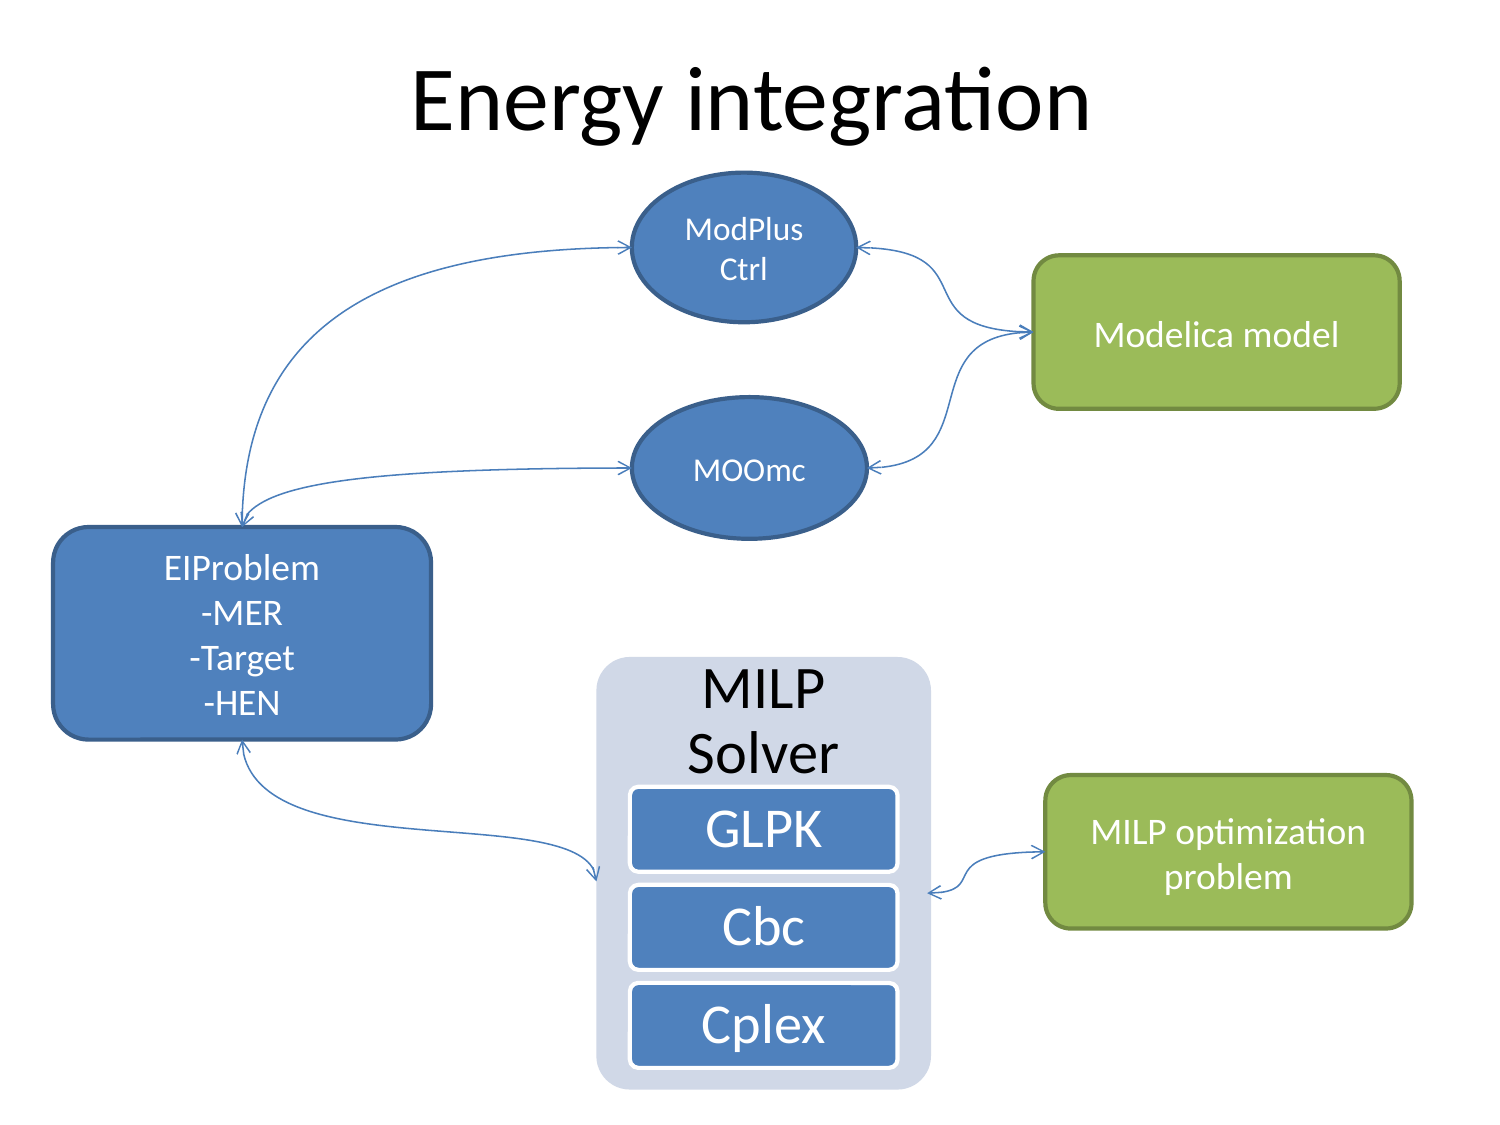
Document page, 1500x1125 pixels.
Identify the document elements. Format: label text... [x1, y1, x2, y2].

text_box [855, 247, 1034, 333]
text_box EIProblem -MER -Target -HEN [50, 524, 402, 742]
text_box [926, 851, 1046, 894]
text_box Modelica model [1038, 253, 1402, 411]
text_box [407, 302, 467, 631]
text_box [348, 633, 491, 988]
text_box MOOmc [629, 394, 869, 541]
text_box ModPlusCtrl [629, 170, 859, 325]
text_box MILP optimization problem [1043, 772, 1414, 931]
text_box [596, 656, 932, 1090]
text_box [296, 192, 577, 583]
title Energy integration [76, 0, 1427, 188]
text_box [866, 331, 1034, 469]
